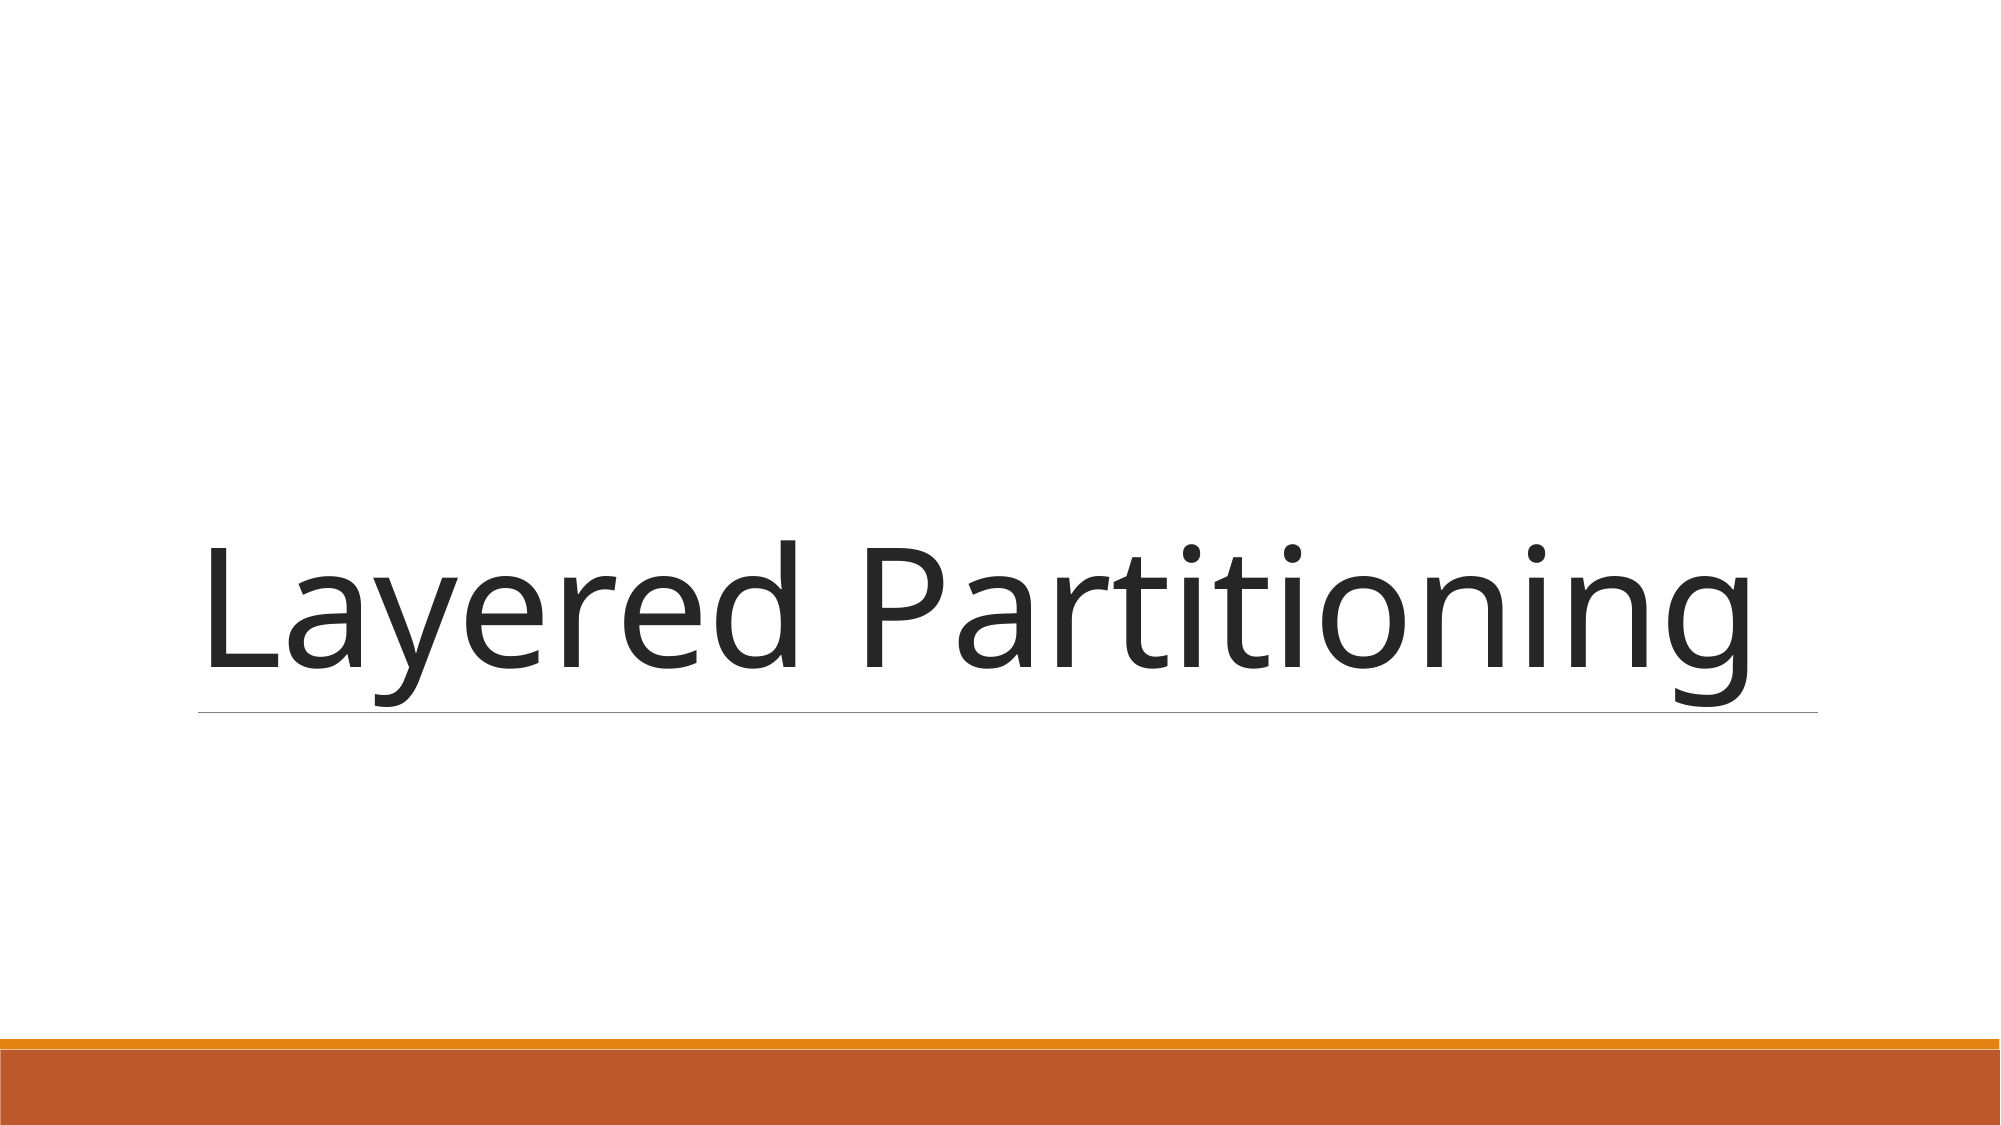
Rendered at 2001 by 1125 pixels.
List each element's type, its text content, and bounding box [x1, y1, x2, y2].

title Layered Partitioning [180, 124, 1830, 710]
